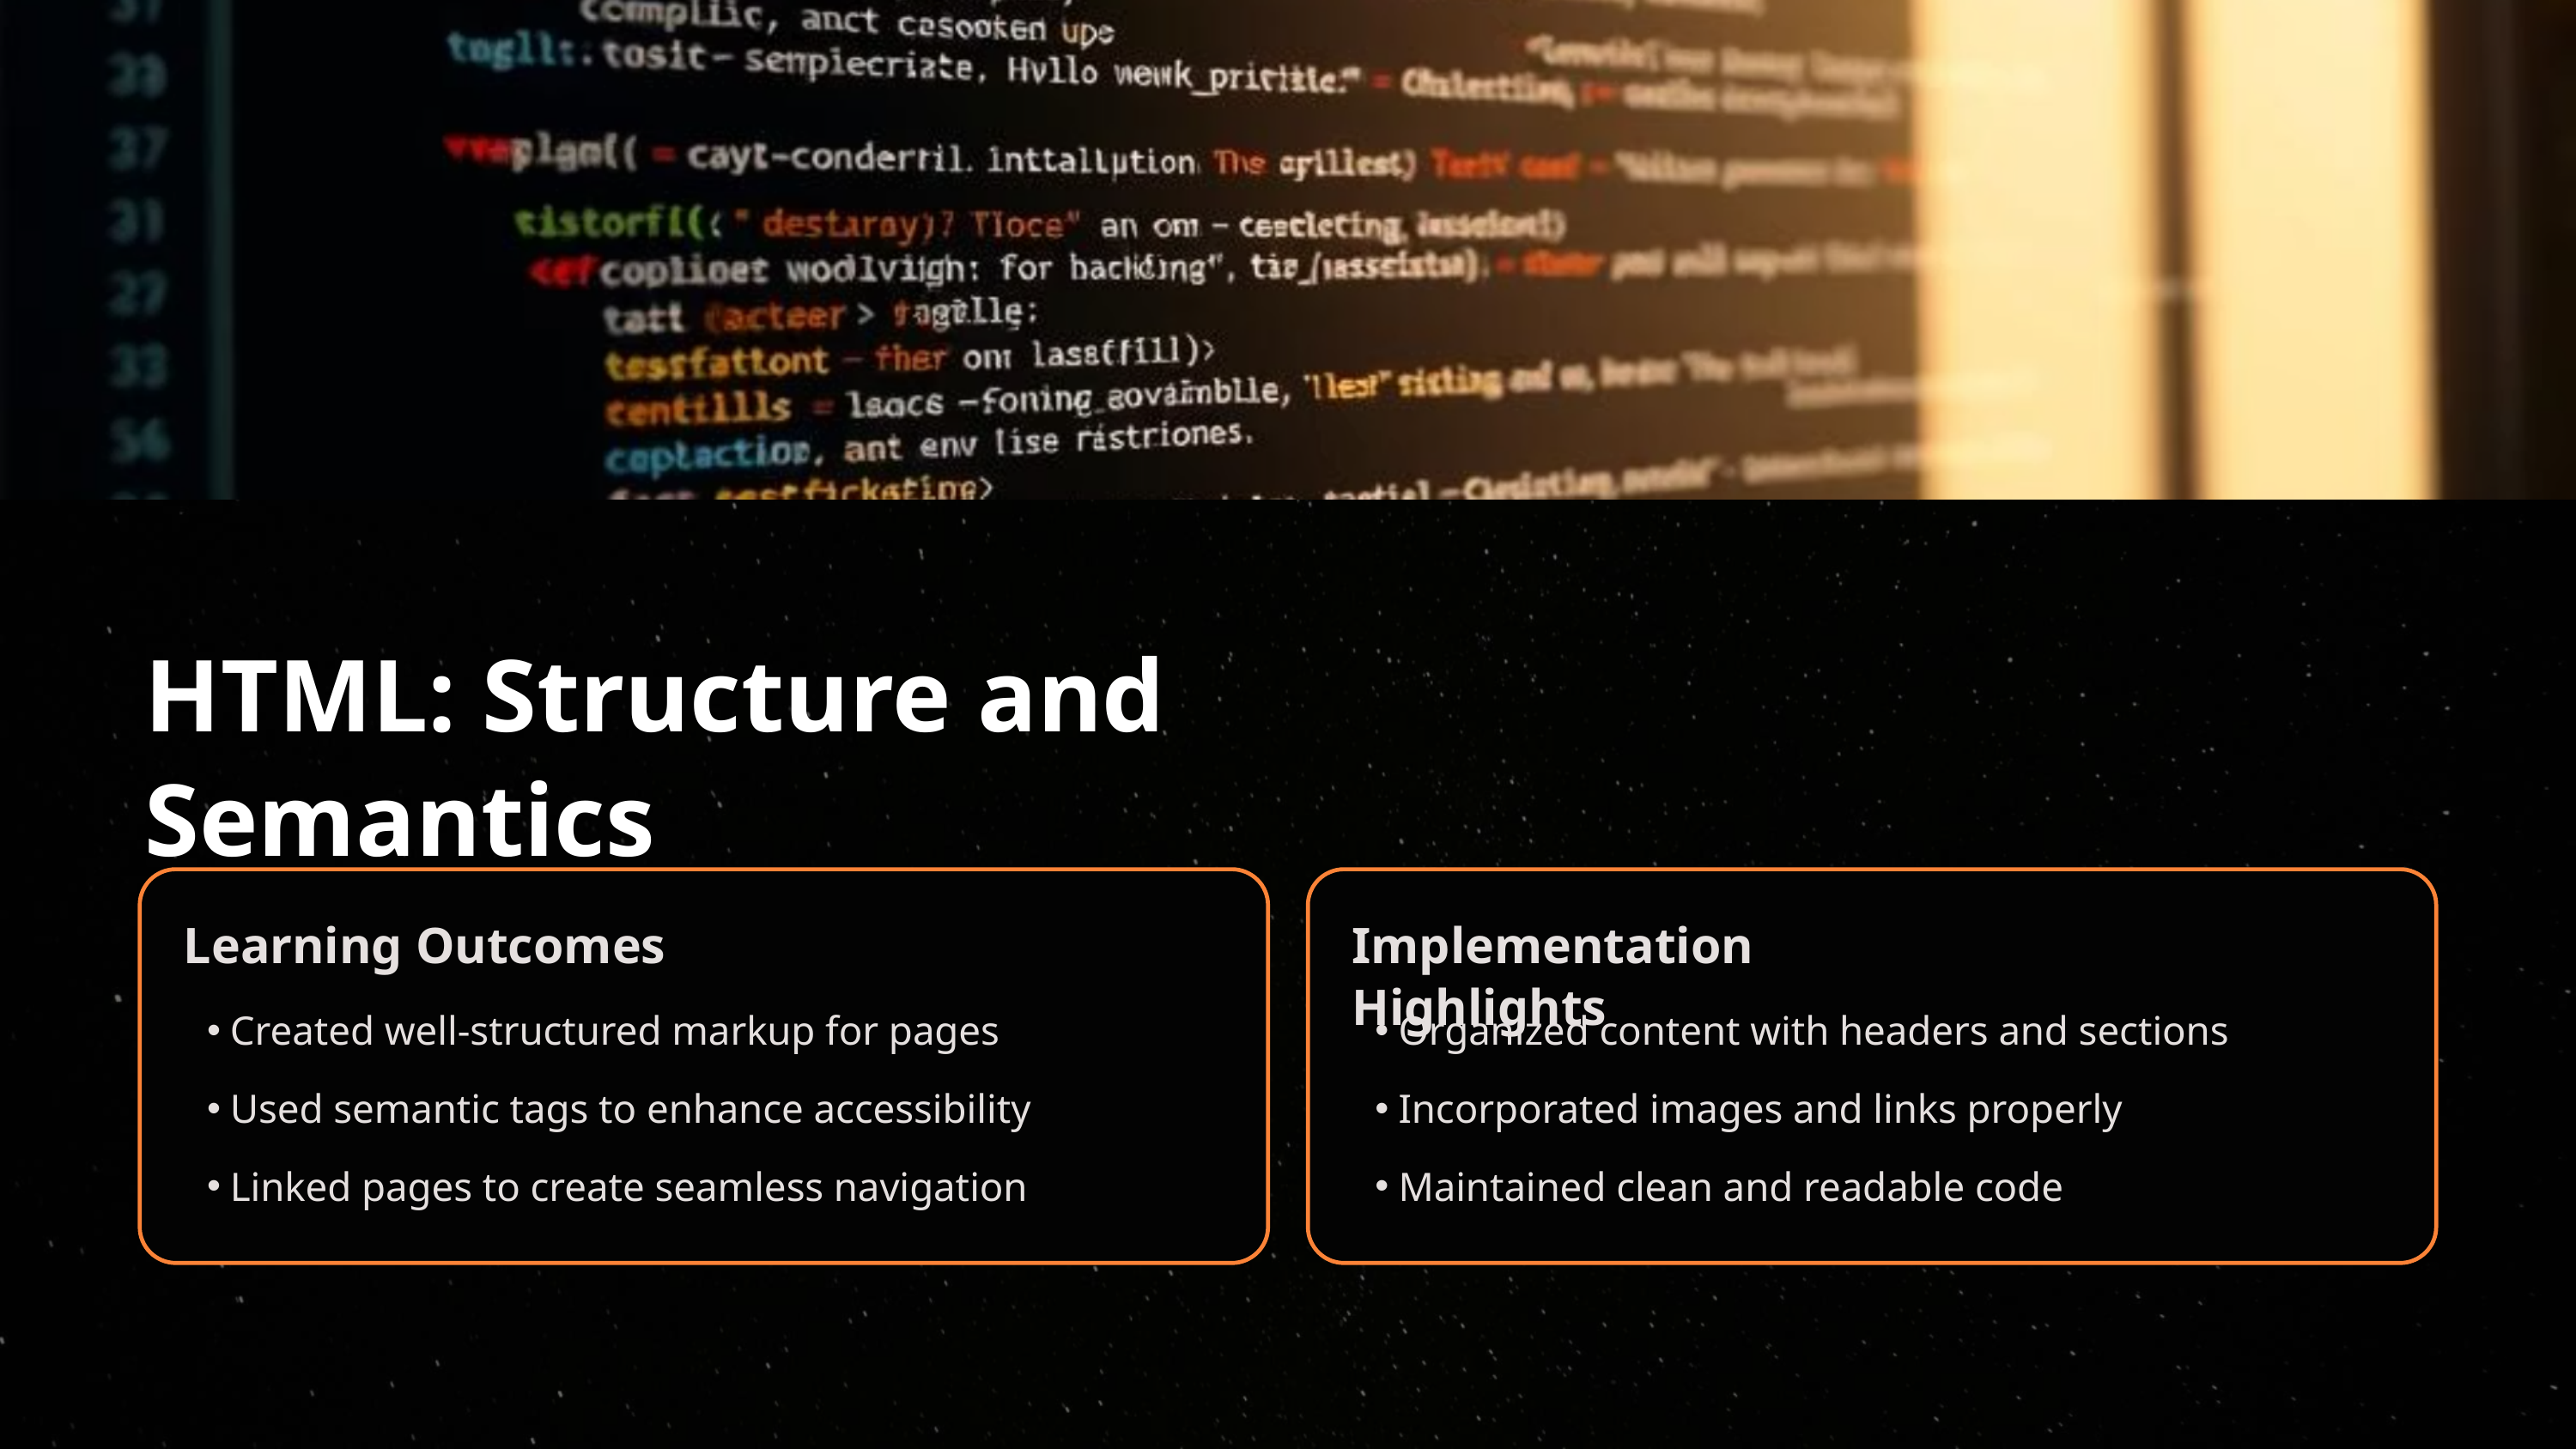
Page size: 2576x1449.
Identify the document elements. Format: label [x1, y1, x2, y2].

text_box [144, 629, 1604, 810]
text_box [0, 0, 2576, 1449]
text_box [183, 1155, 1224, 1220]
text_box [1352, 1155, 2393, 1220]
text_box [137, 866, 1271, 1265]
text_box [183, 999, 1224, 1064]
text_box [1305, 866, 2439, 1265]
text_box [1352, 1076, 2393, 1142]
text_box [1352, 912, 1968, 976]
text_box [1352, 999, 2393, 1064]
text_box [183, 1076, 1224, 1142]
text_box [183, 912, 683, 976]
